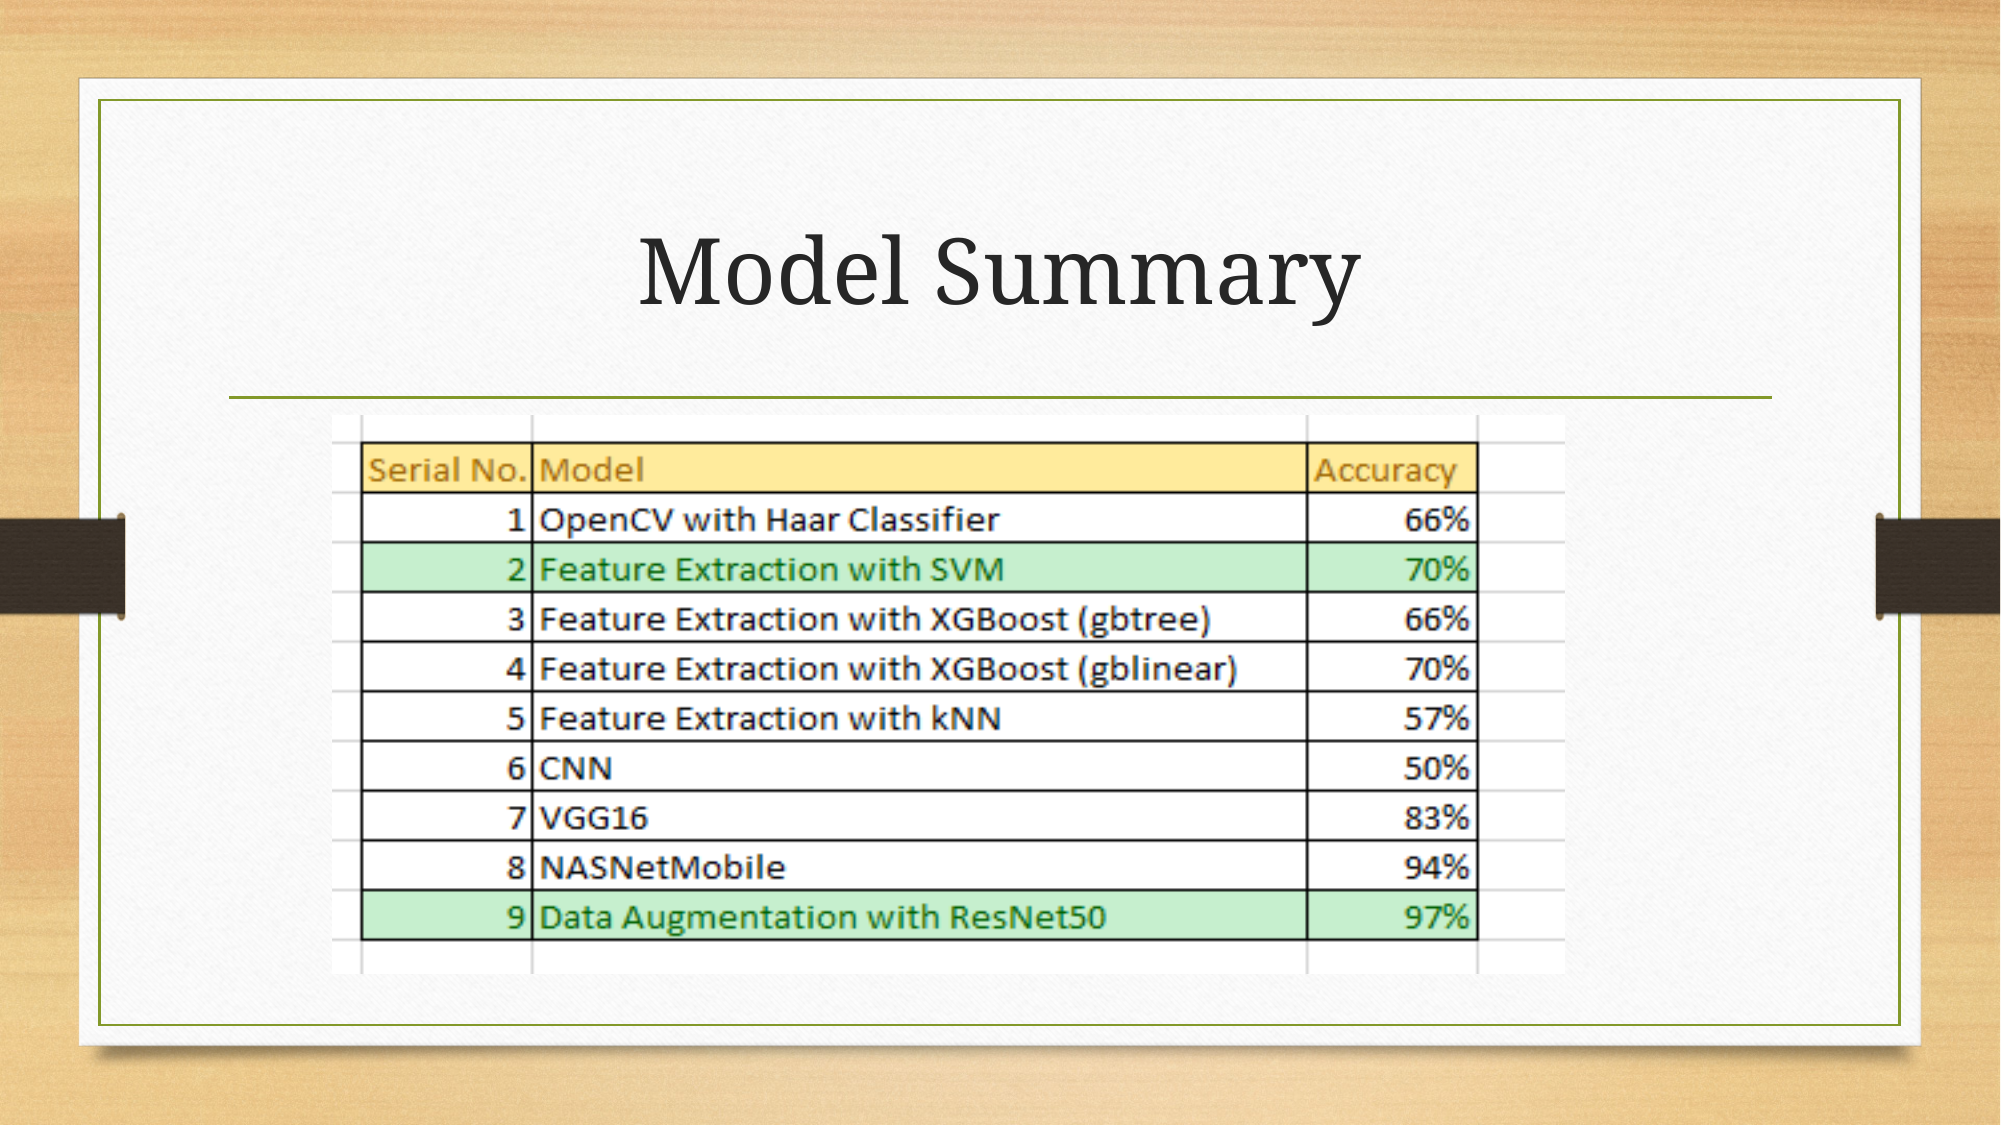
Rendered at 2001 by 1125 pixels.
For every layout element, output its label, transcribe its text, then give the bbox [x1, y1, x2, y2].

title Model Summary [212, 161, 1788, 375]
picture [0, 0, 2001, 1125]
